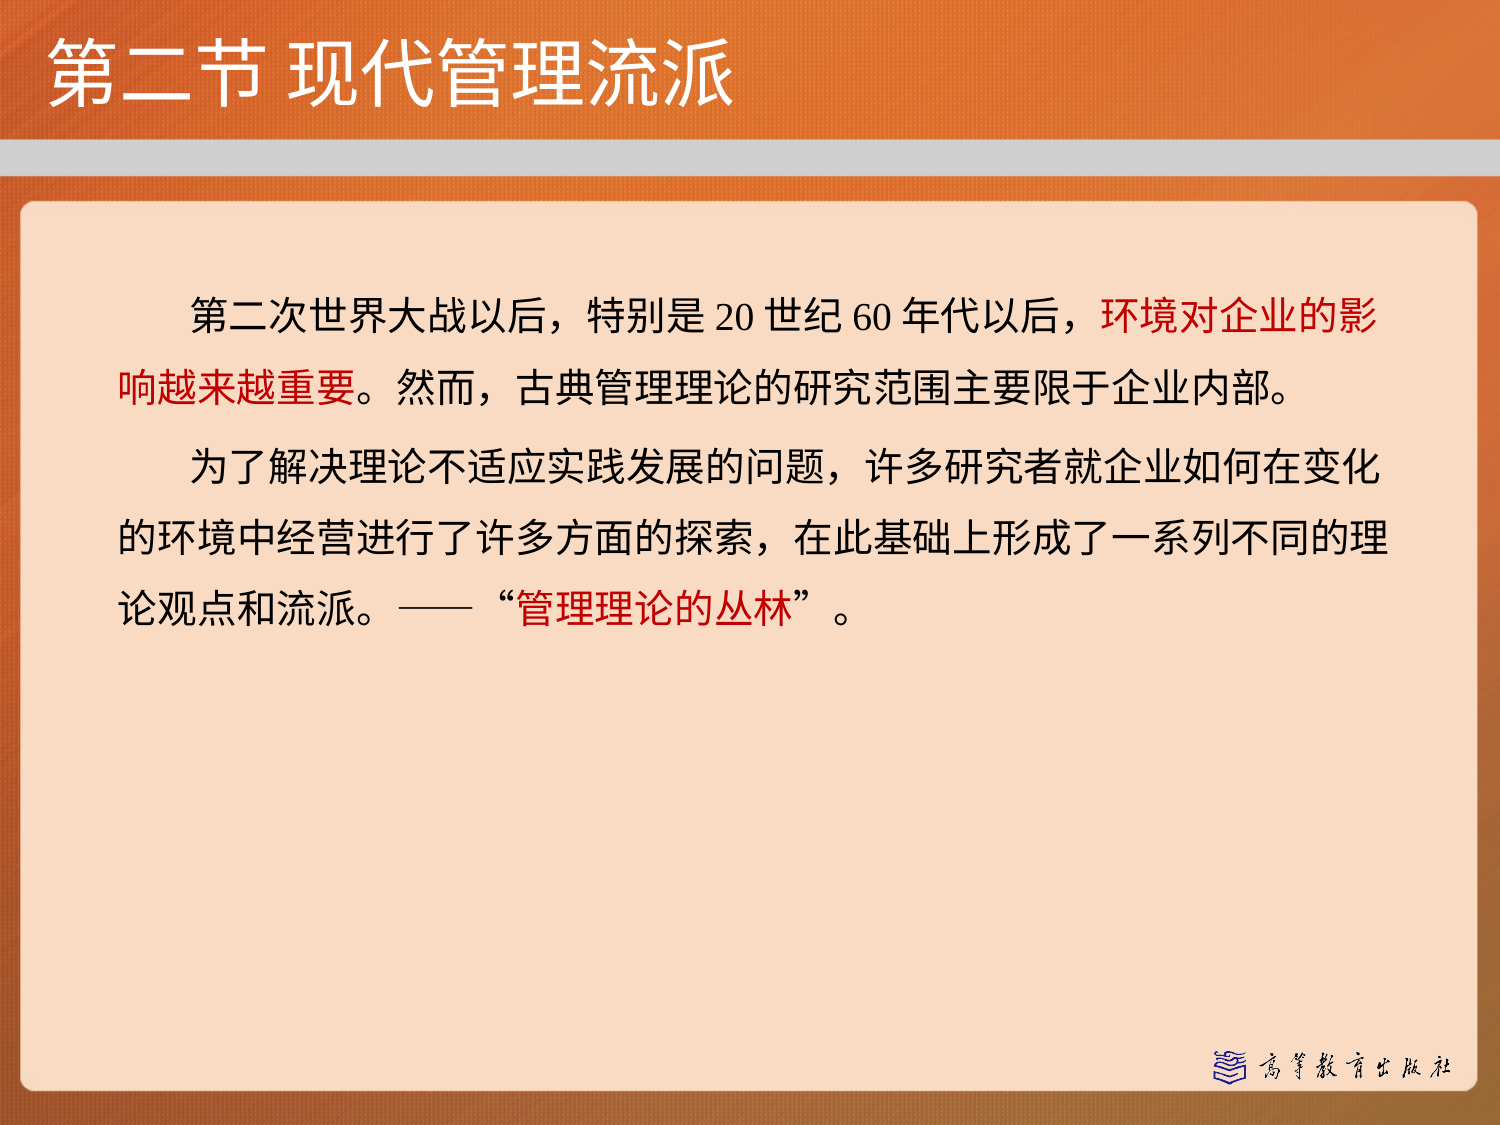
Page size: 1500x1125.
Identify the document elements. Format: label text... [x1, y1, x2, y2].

text_box 第二节 现代管理流派 [29, 19, 1341, 138]
list 第二次世界大战以后，特别是20世纪60年代以后，环境对企业的影响越来越重要。然而，古典管理理论的研究范围主要限于企业内部。 为了解决理论不适应实践发展的问题，许多研究者就企业如何在变化的环境中经营进行了许多方面的探索，在此基础上形成了一系列不同的理论观点和流派。——“管理理论的丛林”。 [103, 260, 1424, 646]
picture [0, 0, 1500, 1125]
